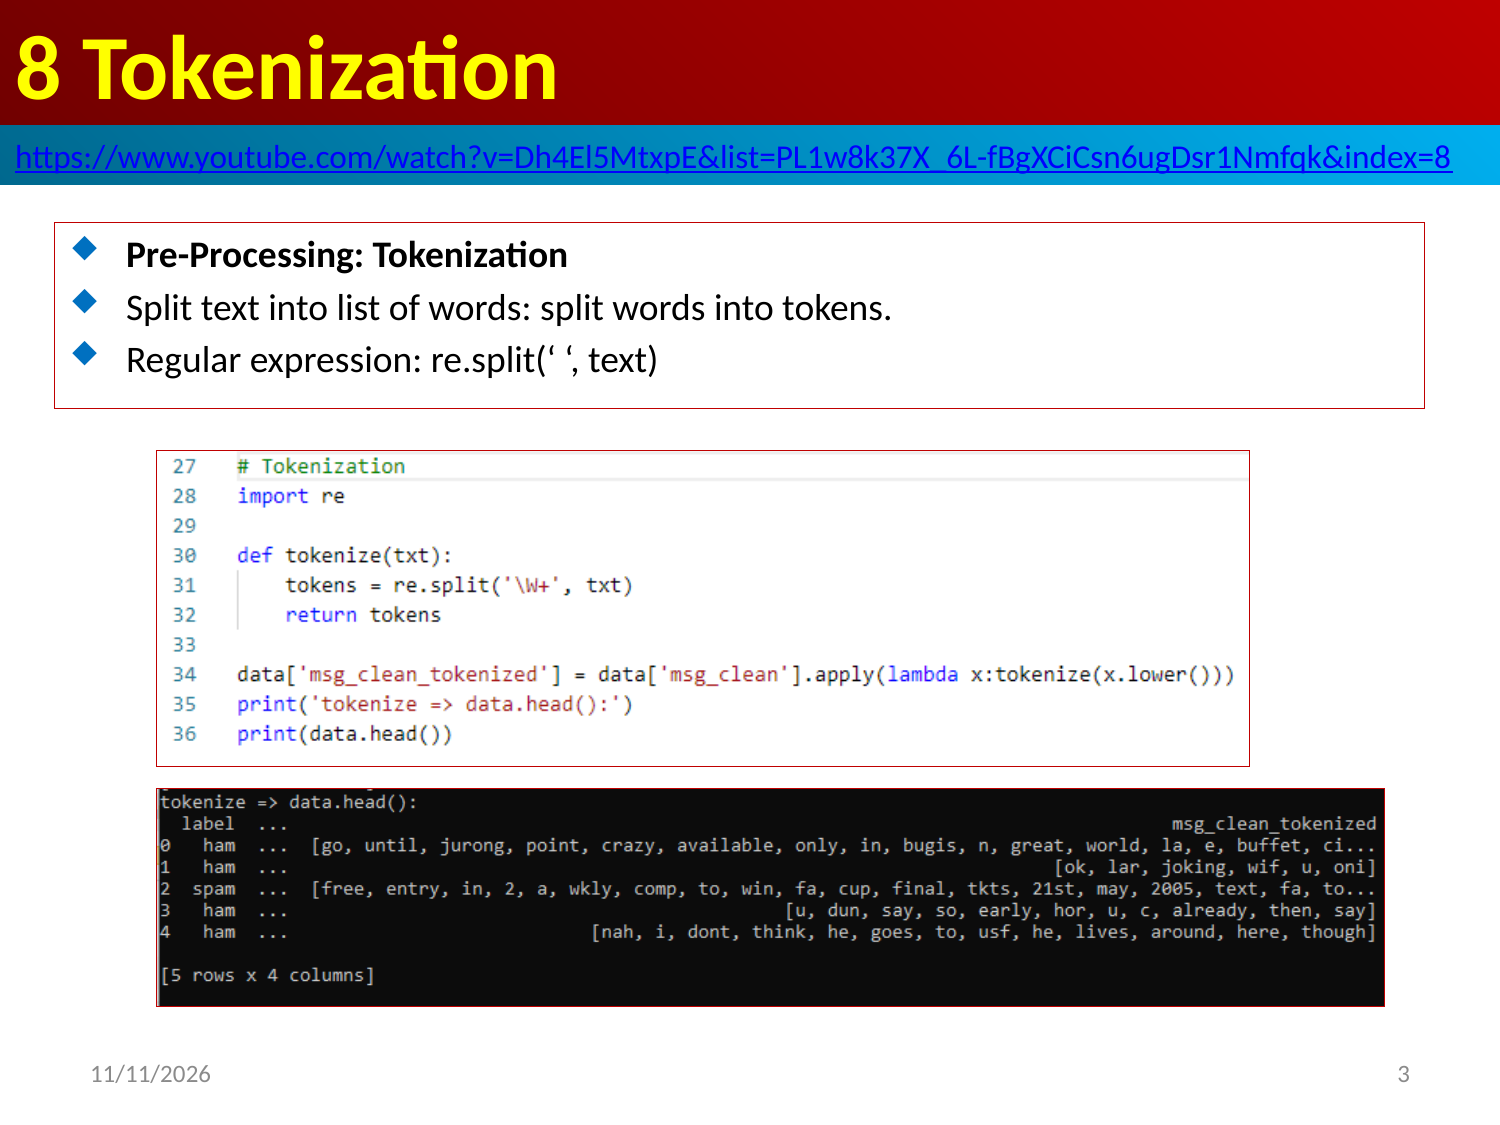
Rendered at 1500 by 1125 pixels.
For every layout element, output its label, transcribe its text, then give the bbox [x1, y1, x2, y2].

picture [155, 788, 1385, 1007]
text_box https://www.youtube.com/watch?v=Dh4El5MtxpE&list=PL1w8k37X_6L-fBgXCiCsn6ugDsr1Nmfqk&index=8 [0, 125, 1500, 185]
title 8 Tokenization [0, 0, 1500, 125]
picture [155, 450, 1251, 767]
slide_number 3 [1074, 1042, 1425, 1103]
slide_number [75, 1042, 425, 1103]
subtitle Pre-Processing: Tokenization Split text into list of words: split words into tokens. Regular expression: re.split(‘ ‘, text) [54, 222, 1425, 409]
